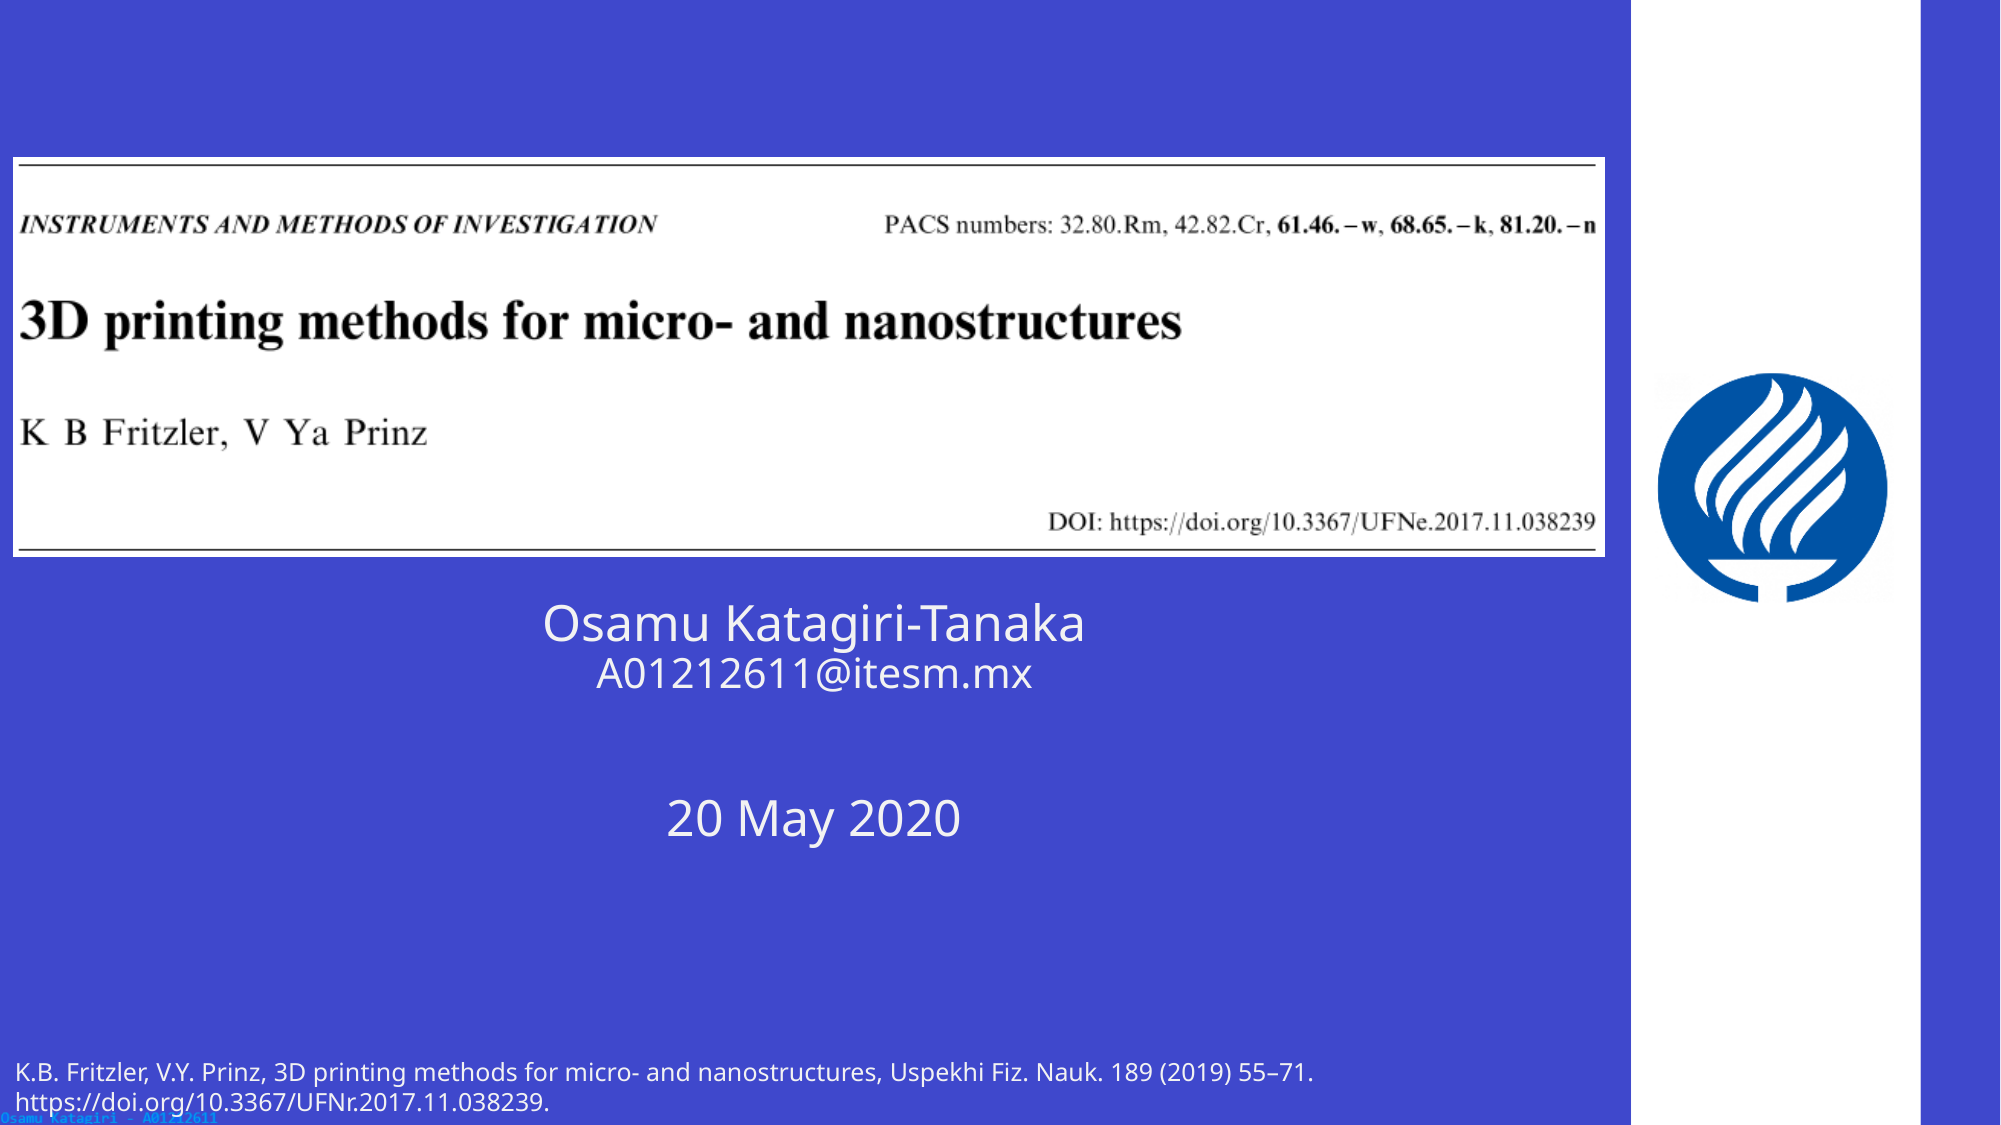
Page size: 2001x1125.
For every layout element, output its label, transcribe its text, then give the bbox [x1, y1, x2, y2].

picture [0, 0, 2001, 1125]
subtitle Osamu Katagiri-Tanaka A01212611@itesm.mx 20 May 2020 [0, 590, 1630, 863]
text_box K.B. Fritzler, V.Y. Prinz, 3D printing methods for micro- and nanostructures, Uspekhi Fiz. Nauk. 189 (2019) 55–71. https://doi.org/10.3367/UFNr.2017.11.038239. [0, 1049, 1630, 1124]
